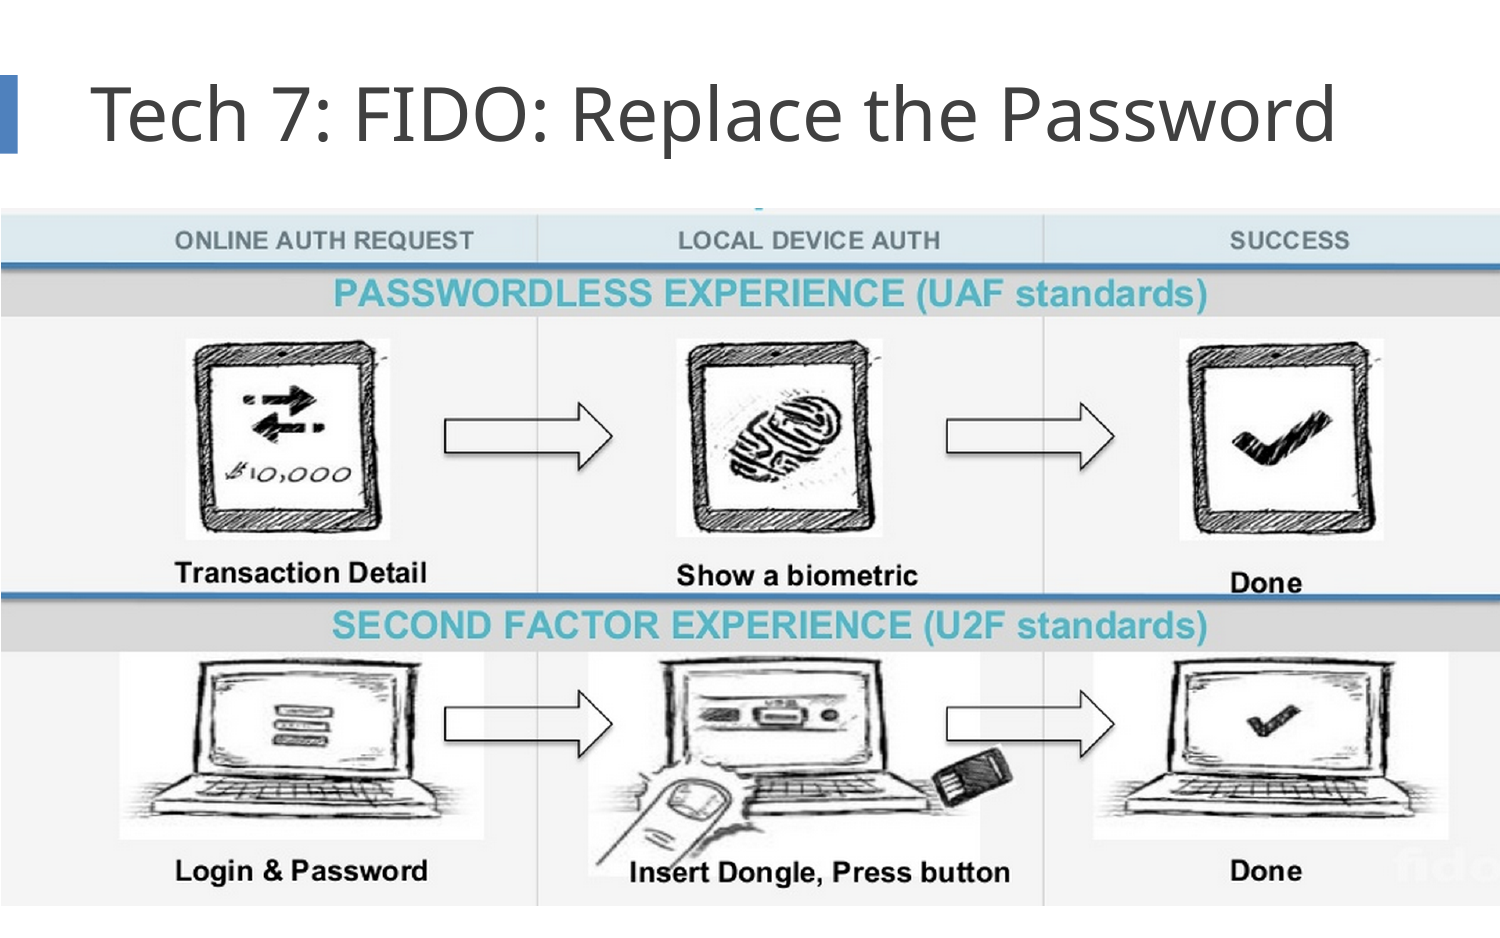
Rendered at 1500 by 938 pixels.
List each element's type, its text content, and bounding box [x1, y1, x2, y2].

picture [1, 208, 1500, 906]
title Tech 7: FIDO: Replace the Password [75, 37, 1425, 186]
